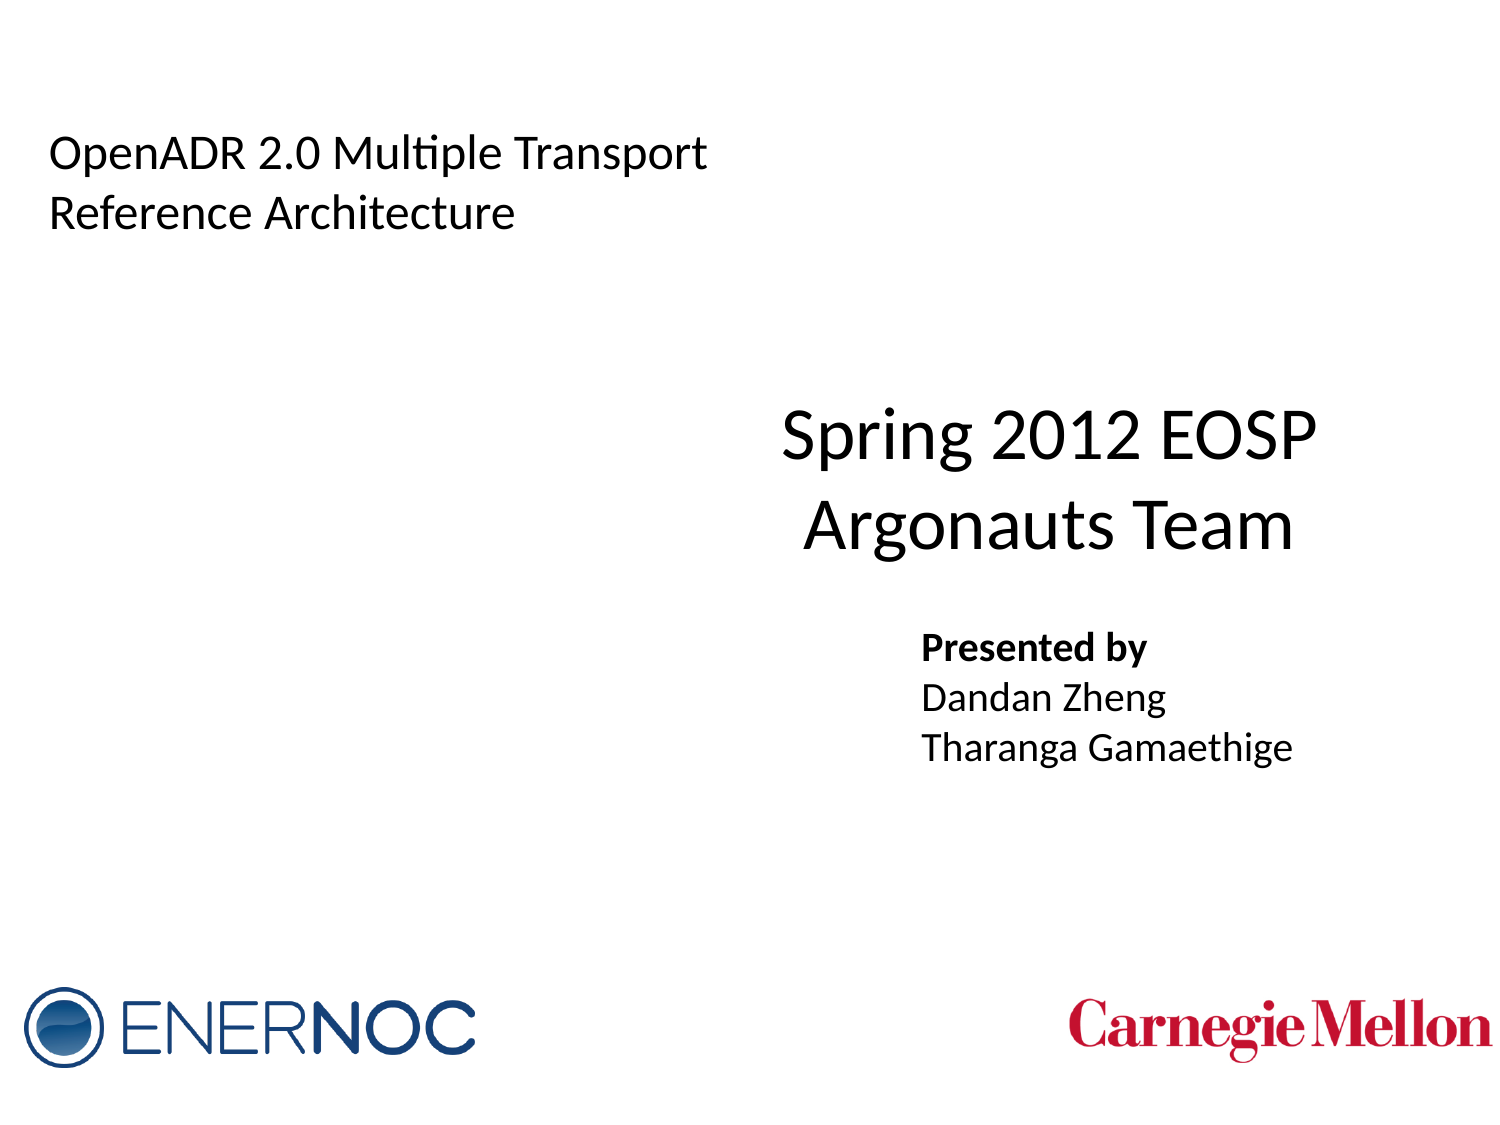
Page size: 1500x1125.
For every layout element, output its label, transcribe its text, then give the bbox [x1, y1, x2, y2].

picture [24, 987, 476, 1068]
text_box Spring 2012 EOSP Argonauts Team [699, 376, 1400, 574]
text_box Presented by Dandan Zheng Tharanga Gamaethige [906, 612, 1309, 828]
text_box OpenADR 2.0 Multiple Transport Reference Architecture [34, 112, 724, 248]
picture [1060, 949, 1500, 1109]
